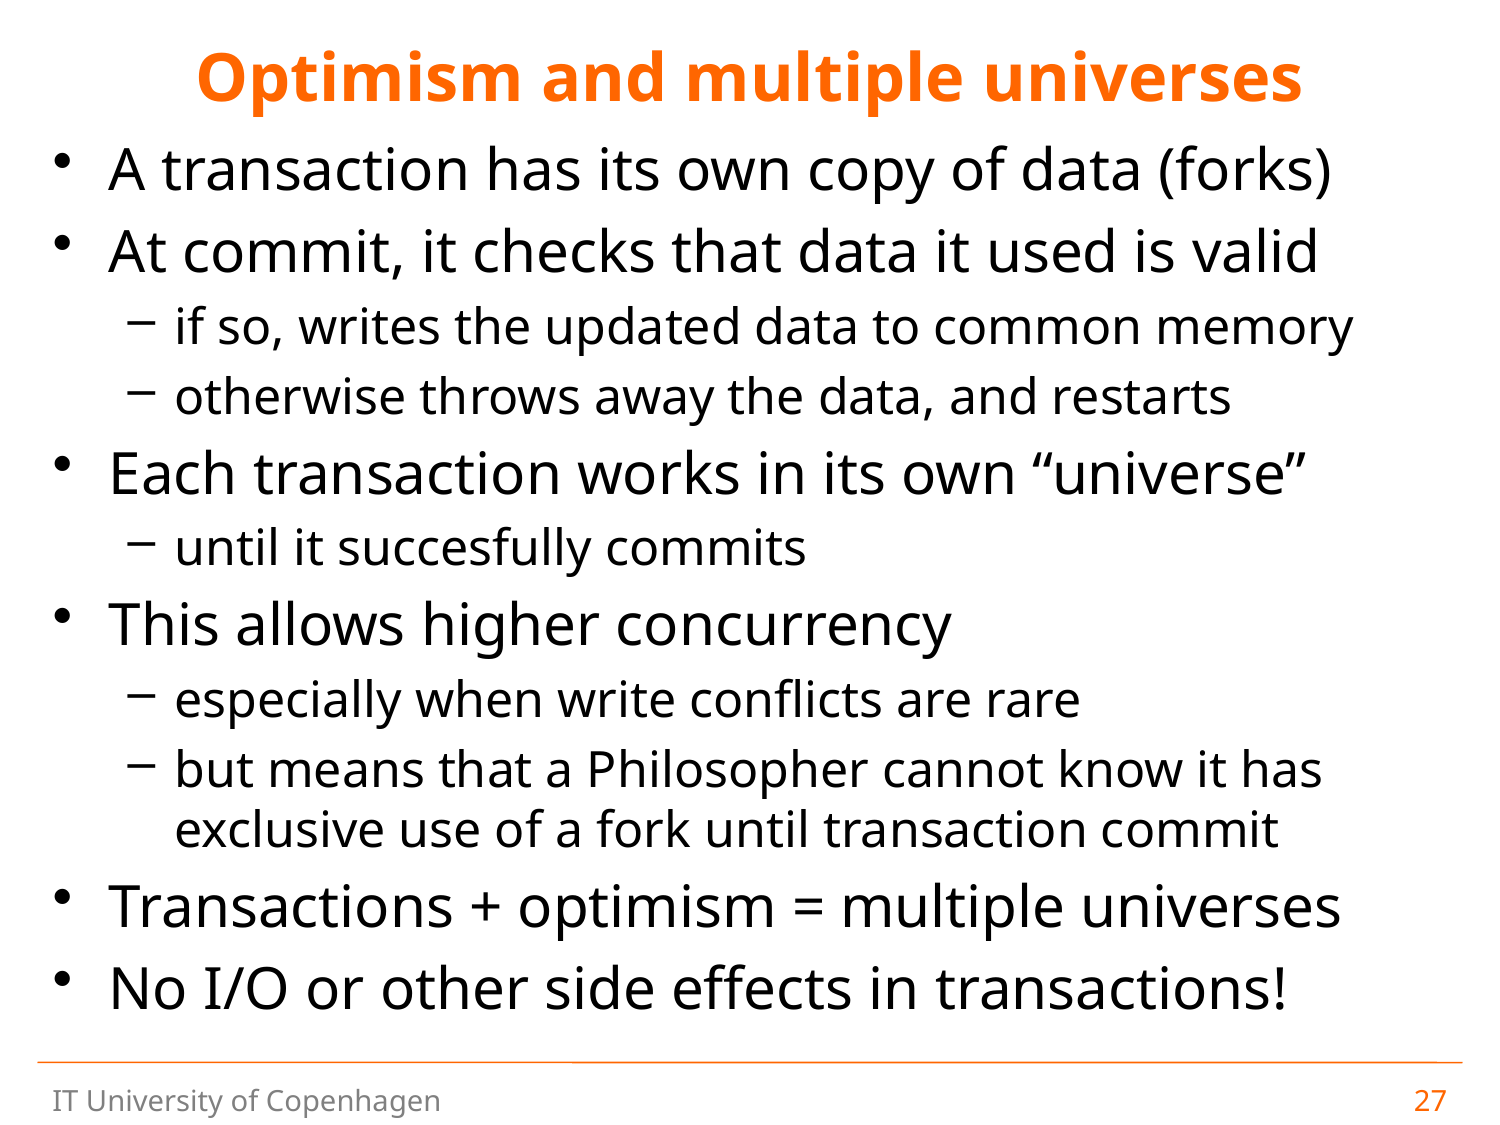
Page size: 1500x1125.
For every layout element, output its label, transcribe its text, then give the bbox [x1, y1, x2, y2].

slide_number 27 [1362, 1074, 1463, 1125]
title Optimism and multiple universes [37, 0, 1463, 125]
list A transaction has its own copy of data (forks) At commit, it checks that data it used is valid if so, writes the updated data to common memory otherwise throws away the data, and restarts Each transaction works in its own “universe” until it succesfully commits This allows higher concurrency especially when write conflicts are rare but means that a Philosopher cannot know it has exclusive use of a fork until transaction commit Transactions + optimism = multiple universes No I/O or other side effects in transactions! [37, 125, 1500, 1063]
